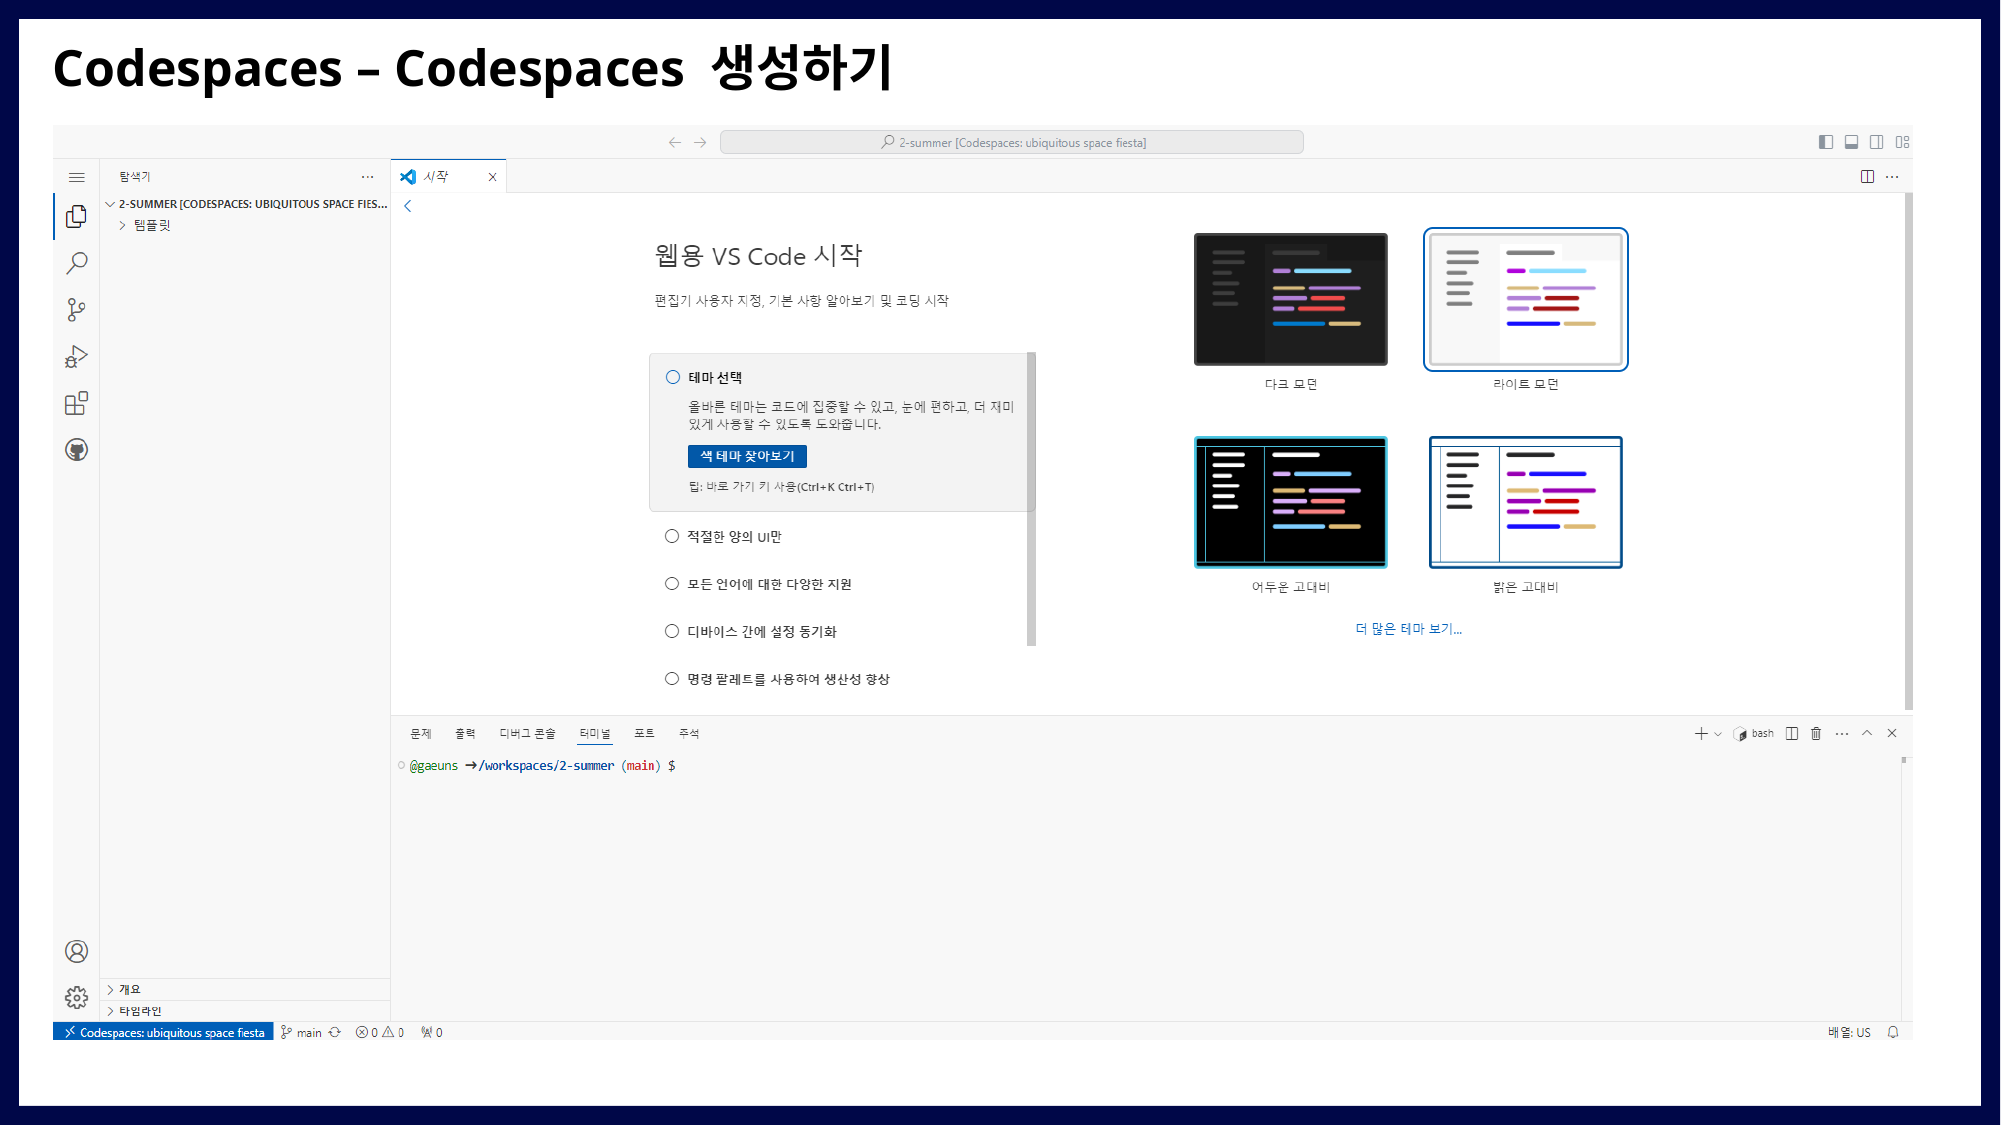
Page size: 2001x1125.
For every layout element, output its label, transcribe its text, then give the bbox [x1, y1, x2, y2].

text_box Codespaces – Codespaces 생성하기 [37, 28, 910, 104]
picture [52, 125, 1913, 1040]
